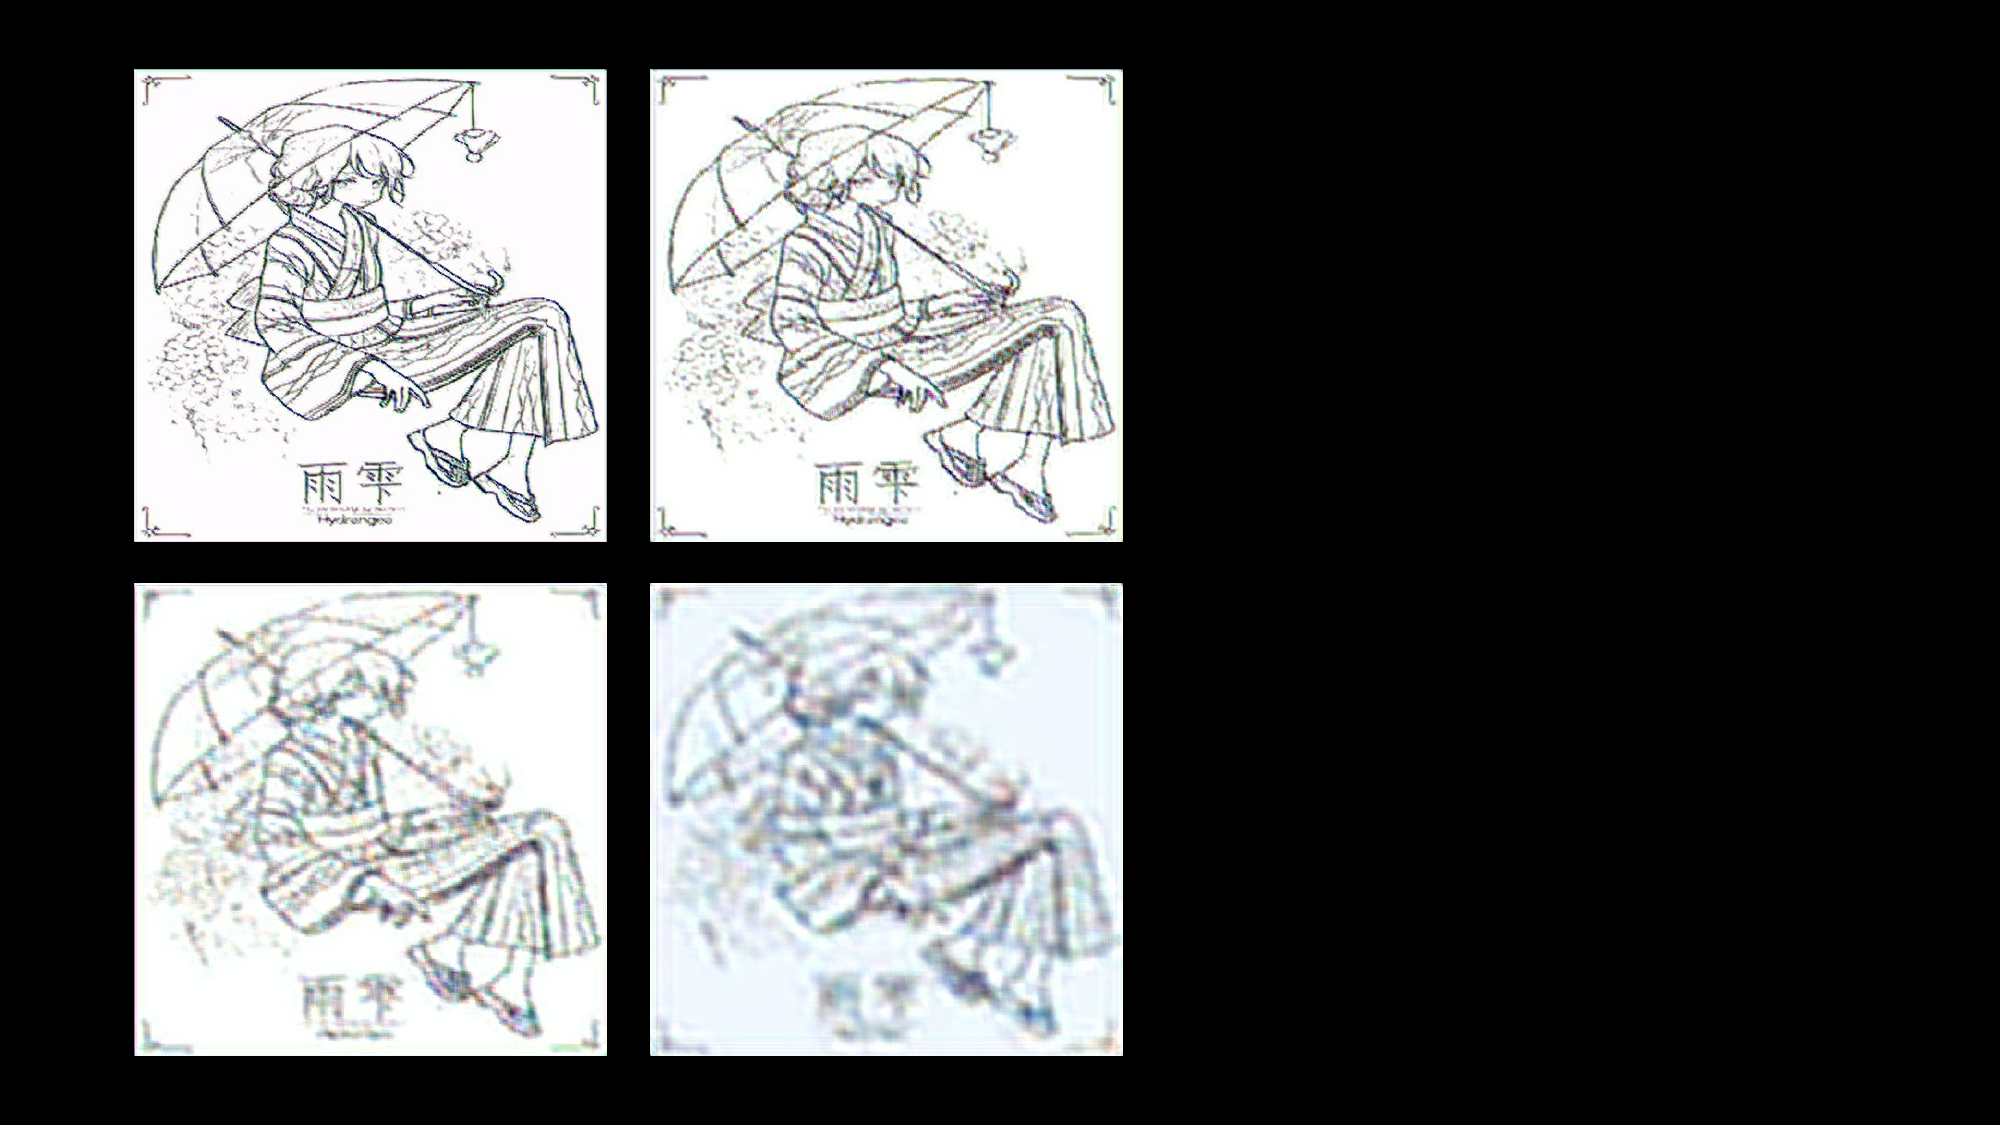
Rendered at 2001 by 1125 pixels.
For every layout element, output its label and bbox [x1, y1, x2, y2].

picture [134, 583, 607, 1056]
picture [650, 69, 1123, 542]
picture [650, 583, 1123, 1056]
list [134, 69, 607, 542]
